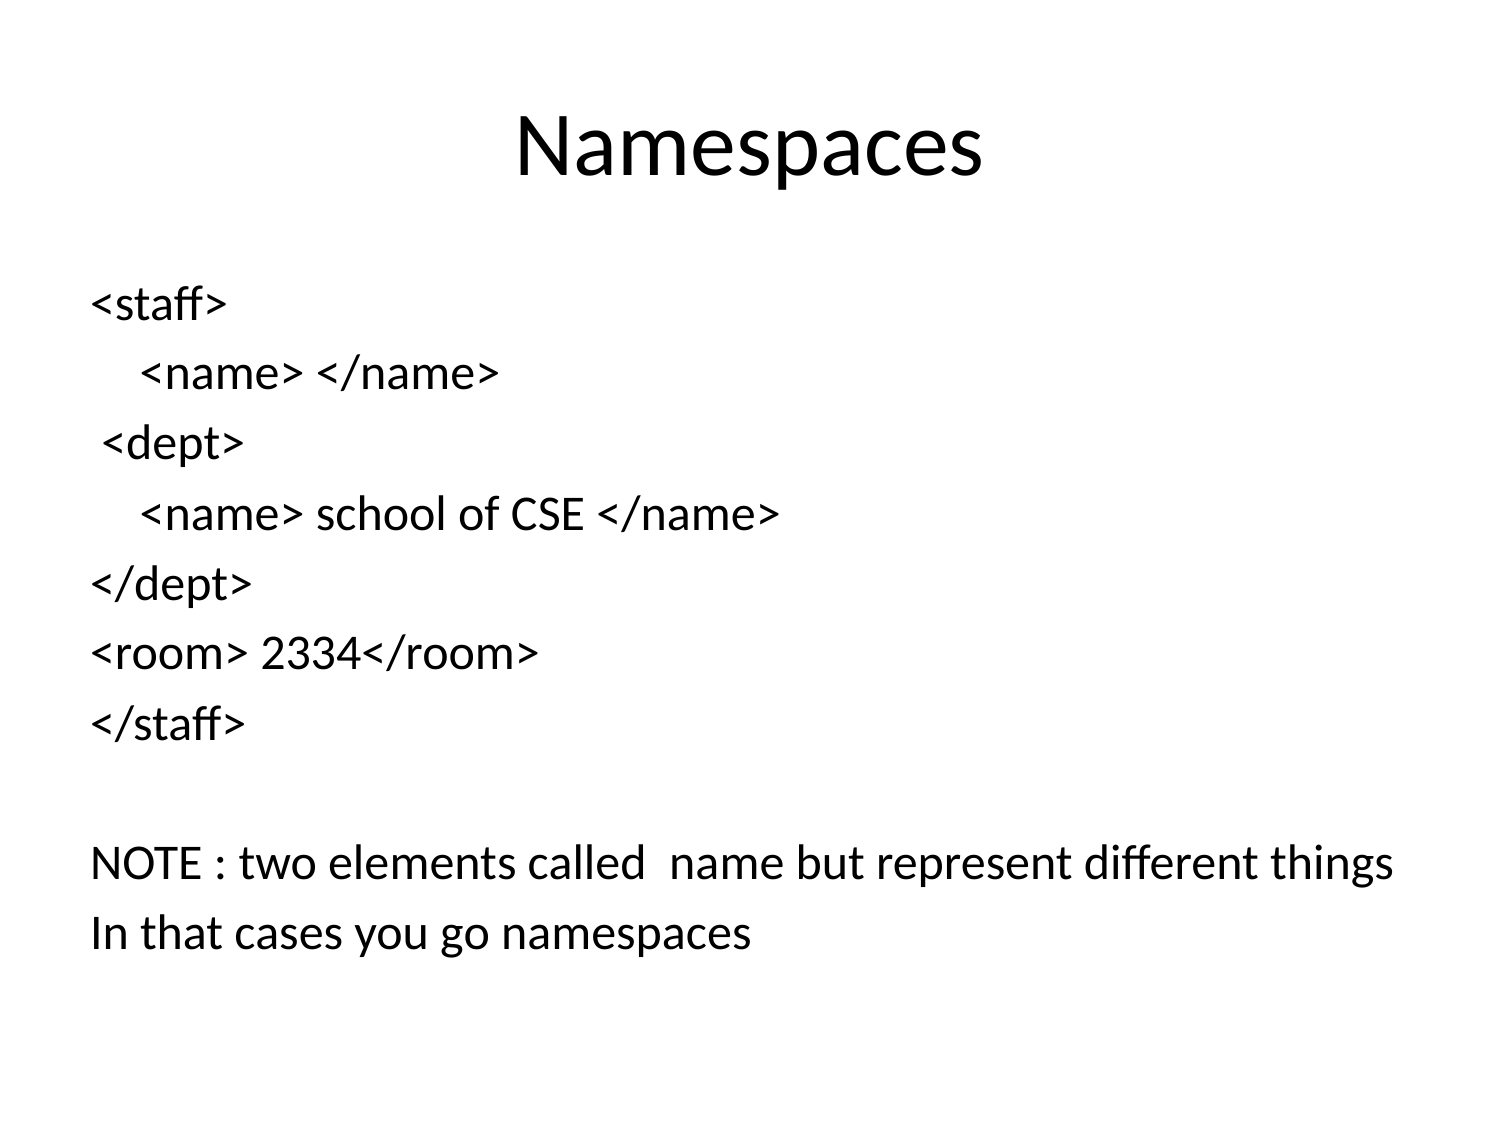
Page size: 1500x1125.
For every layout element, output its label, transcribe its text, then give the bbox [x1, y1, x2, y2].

title Namespaces [75, 45, 1425, 233]
list <staff> <name> </name> <dept> <name> school of CSE </name> </dept> <room> 2334</room> </staff> NOTE : two elements called name but represent different things In that cases you go namespaces [75, 262, 1425, 1005]
